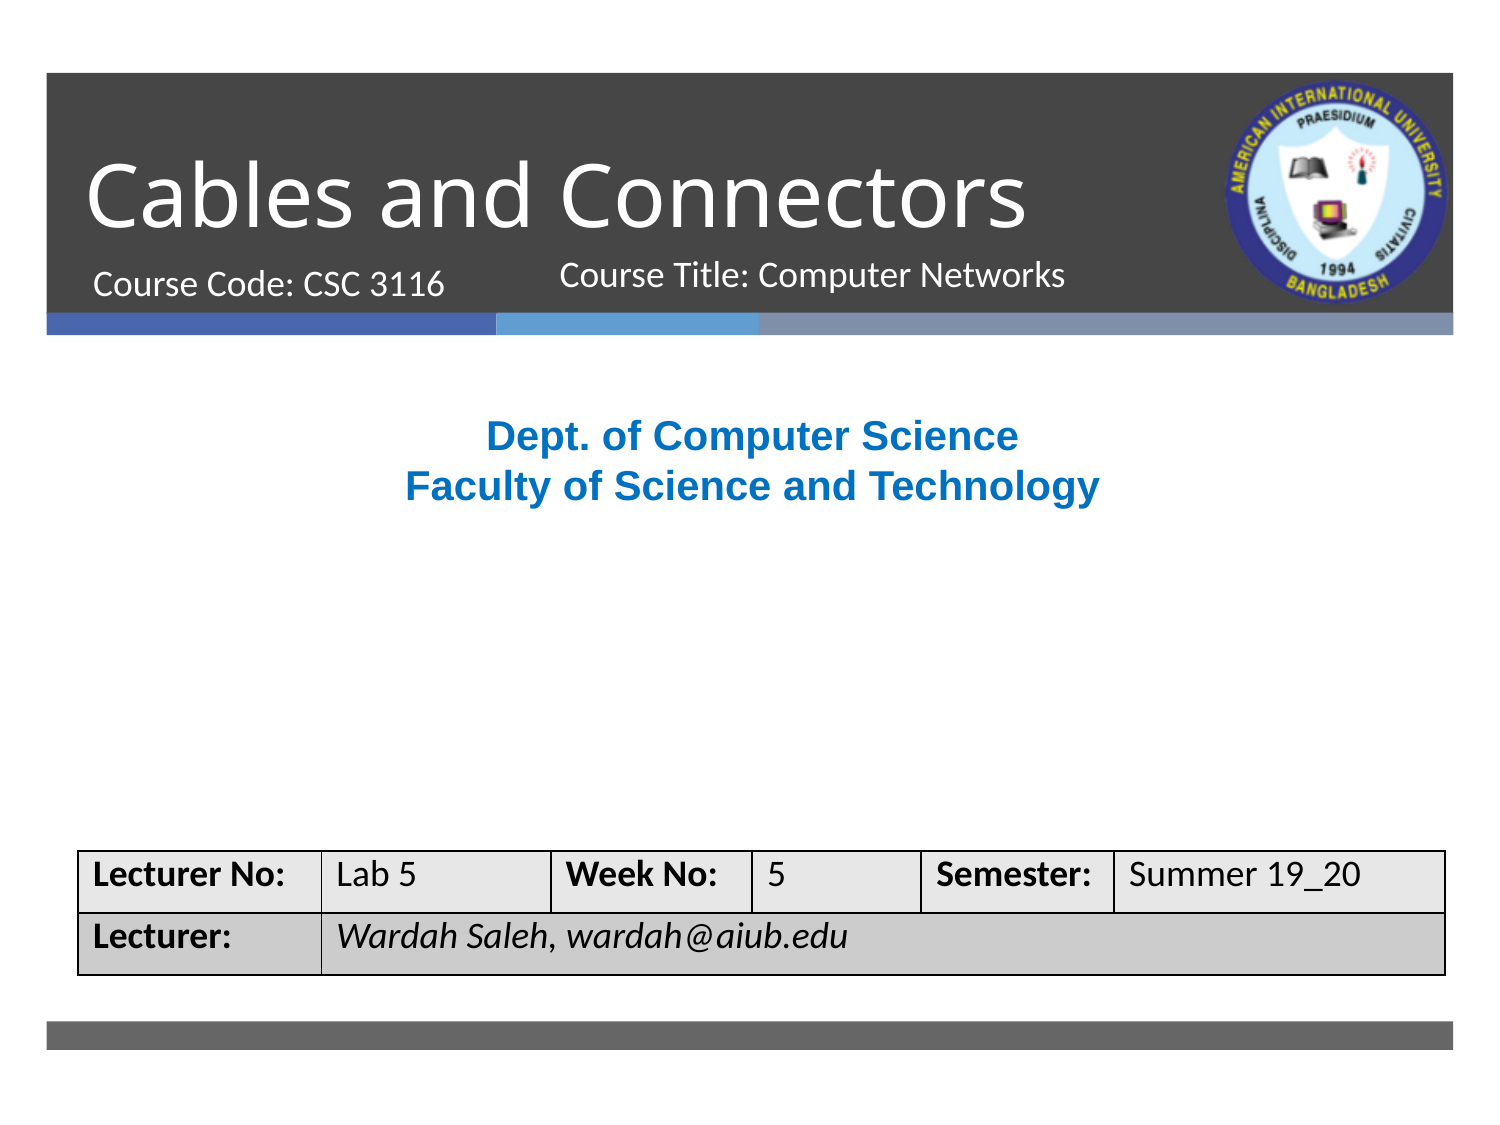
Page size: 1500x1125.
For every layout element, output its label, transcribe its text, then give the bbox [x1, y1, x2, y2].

table_header Lab 5 [322, 852, 550, 912]
text_box Dept. of Computer Science Faculty of Science and Technology [12, 401, 1493, 517]
table_header Semester: [922, 852, 1113, 912]
table_header Week No: [552, 852, 751, 912]
subtitle Course Code: CSC 3116 [78, 251, 536, 331]
table_header Lecturer No: [79, 852, 321, 912]
table_cell Wardah Saleh, wardah@aiub.edu [322, 914, 1444, 974]
table_cell Lecturer: [79, 914, 321, 974]
text_box Course Title: Computer Networks [544, 252, 1228, 332]
title Cables and Connectors [69, 73, 1351, 253]
table_header Summer 19_20 [1115, 852, 1444, 912]
table_header 5 [753, 852, 920, 912]
picture [1228, 75, 1454, 310]
